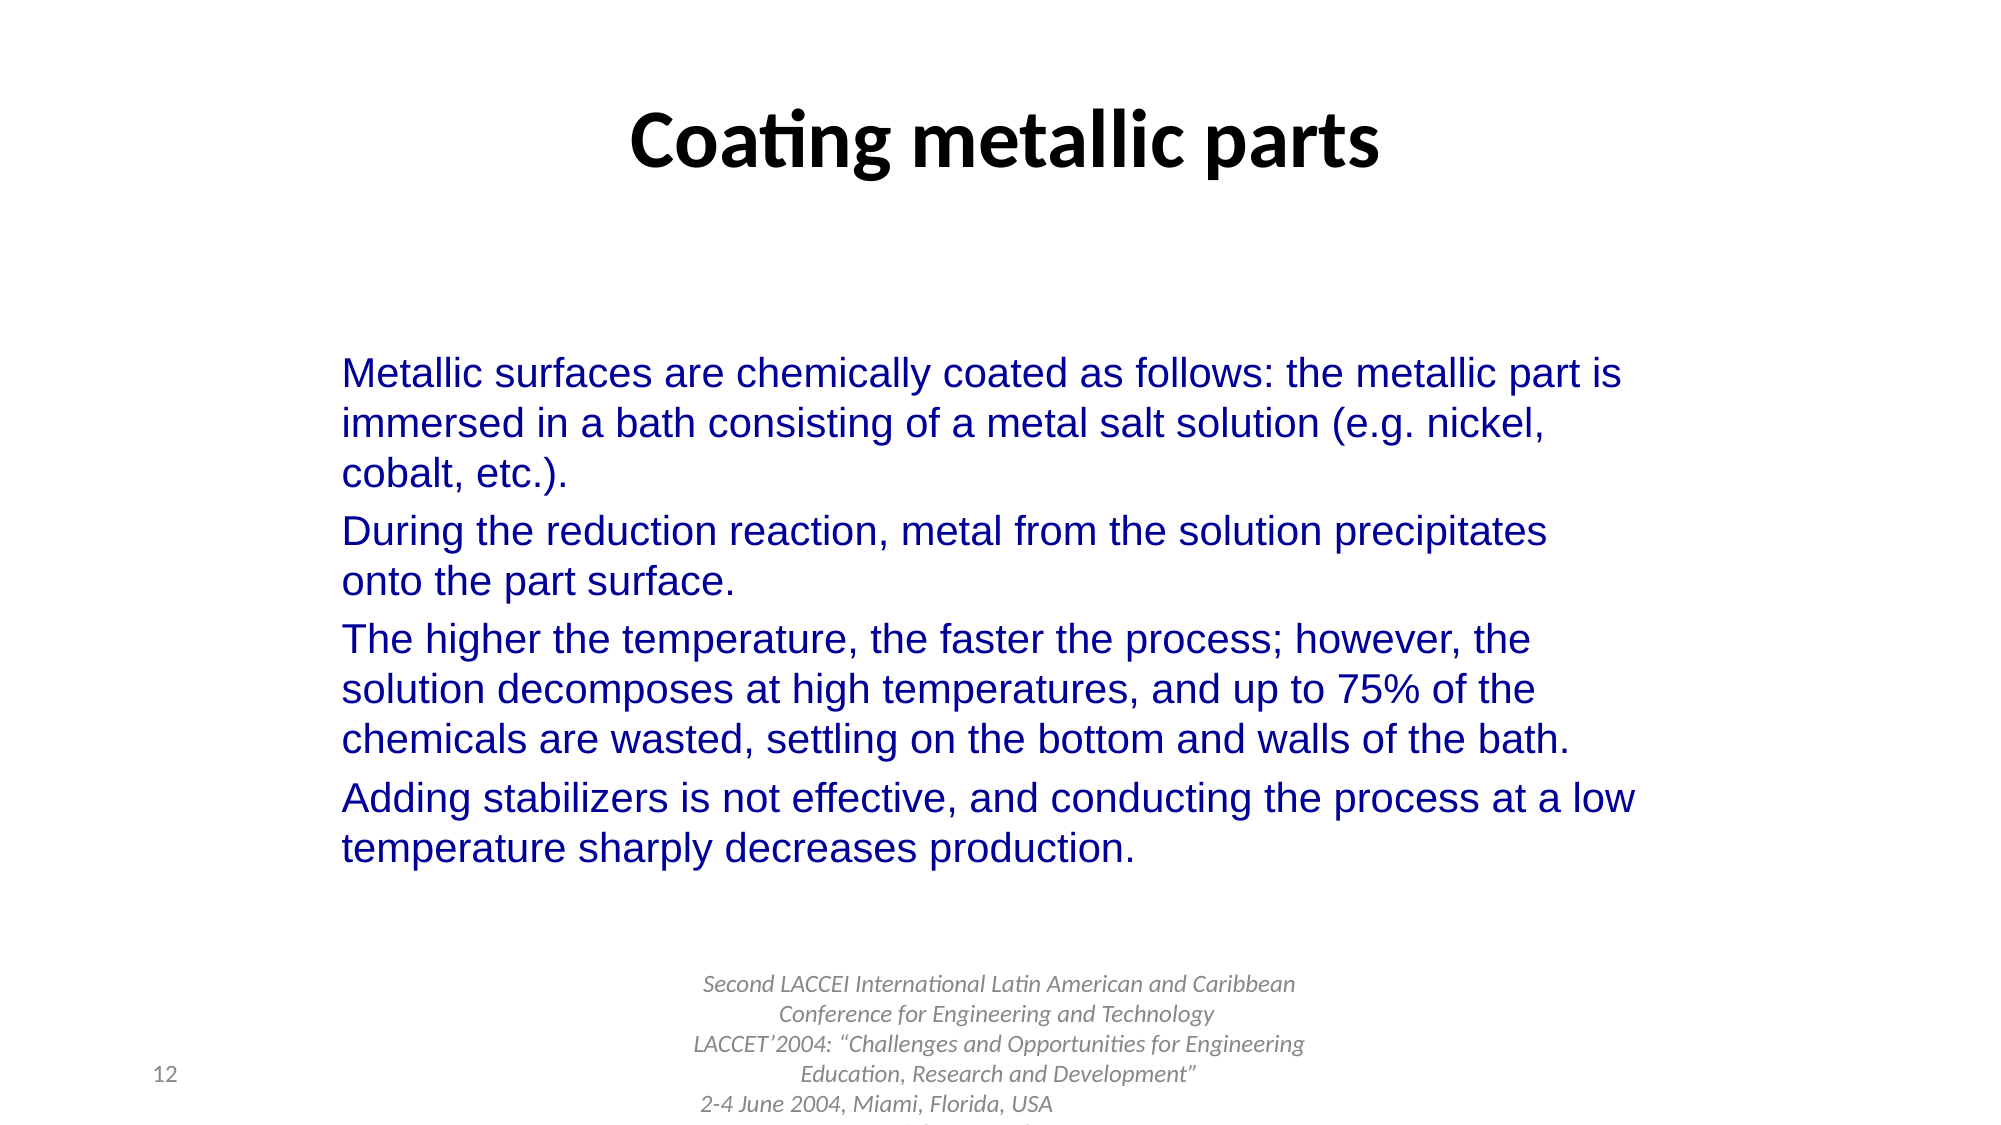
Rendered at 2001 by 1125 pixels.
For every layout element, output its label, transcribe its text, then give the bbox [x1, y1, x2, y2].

text_box Metallic surfaces are chemically coated as follows: the metallic part is immersed in a bath consisting of a metal salt solution (e.g. nickel, cobalt, etc.). During the reduction reaction, metal from the solution precipitates onto the part surface. The higher the temperature, the faster the process; however, the solution decomposes at high temperatures, and up to 75% of the chemicals are wasted, settling on the bottom and walls of the bath. Adding stabilizers is not effective, and conducting the process at a low temperature sharply decreases production. [326, 338, 1652, 878]
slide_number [662, 1042, 1338, 1103]
title Coating metallic parts [527, 78, 1485, 204]
slide_number ‹#› [137, 1042, 588, 1103]
